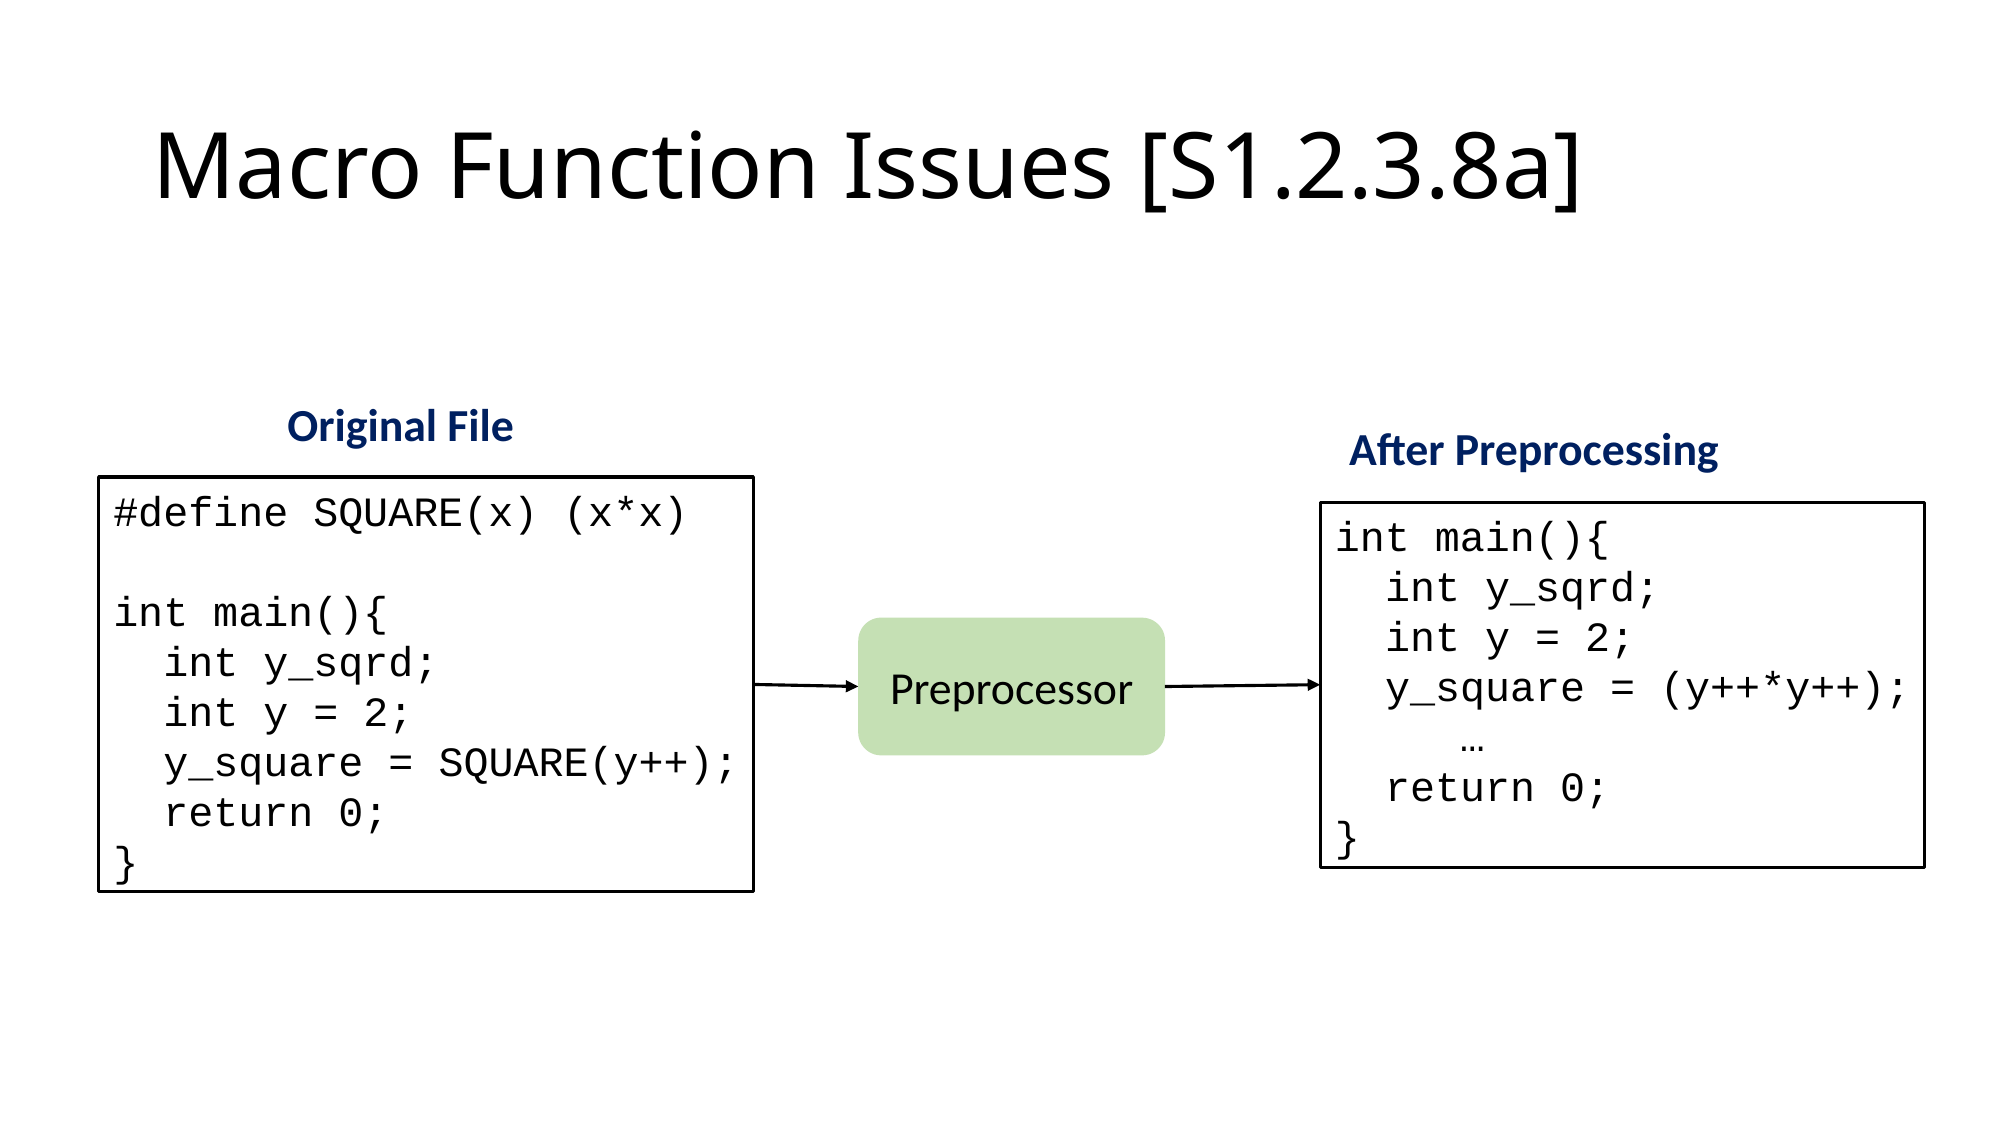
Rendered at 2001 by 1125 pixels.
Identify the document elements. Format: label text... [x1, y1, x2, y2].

text_box #define SQUARE(x) (x*x) int main(){ int y_sqrd; int y = 2; y_square = SQUARE(y++); return 0; } [98, 476, 754, 892]
text_box Original File [272, 387, 529, 458]
text_box int main(){ int y_sqrd; int y = 2; y_square = (y++*y++); … return 0; } [1320, 502, 1925, 868]
text_box Preprocessor [857, 616, 1167, 757]
title Macro Function Issues [S1.2.3.8a] [137, 59, 1863, 278]
text_box After Preprocessing [1334, 412, 1734, 482]
